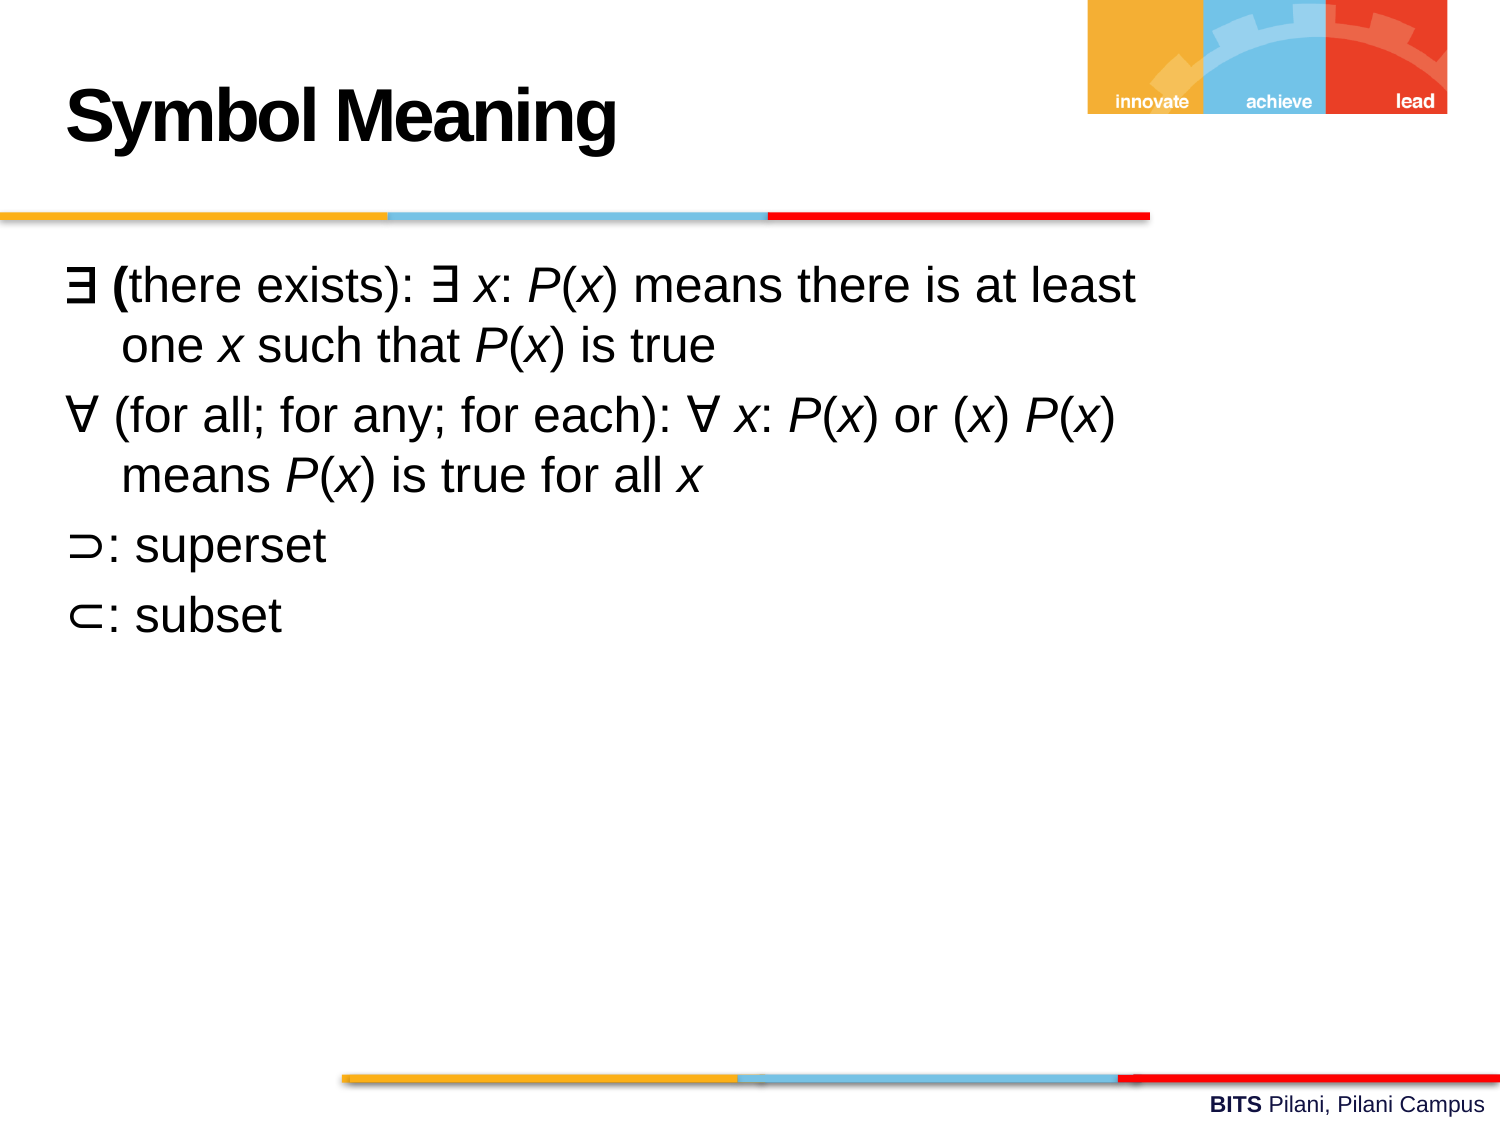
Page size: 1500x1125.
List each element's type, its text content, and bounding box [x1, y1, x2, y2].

picture [1087, 0, 1448, 114]
list  (there exists): ∃ x: P(x) means there is at least one x such that P(x) is true ∀ (for all; for any; for each): ∀ x: P(x) or (x) P(x) means P(x) is true for all x ⊃: superset ⊂: subset [50, 245, 1400, 988]
list Symbol Meaning [50, 24, 1088, 213]
